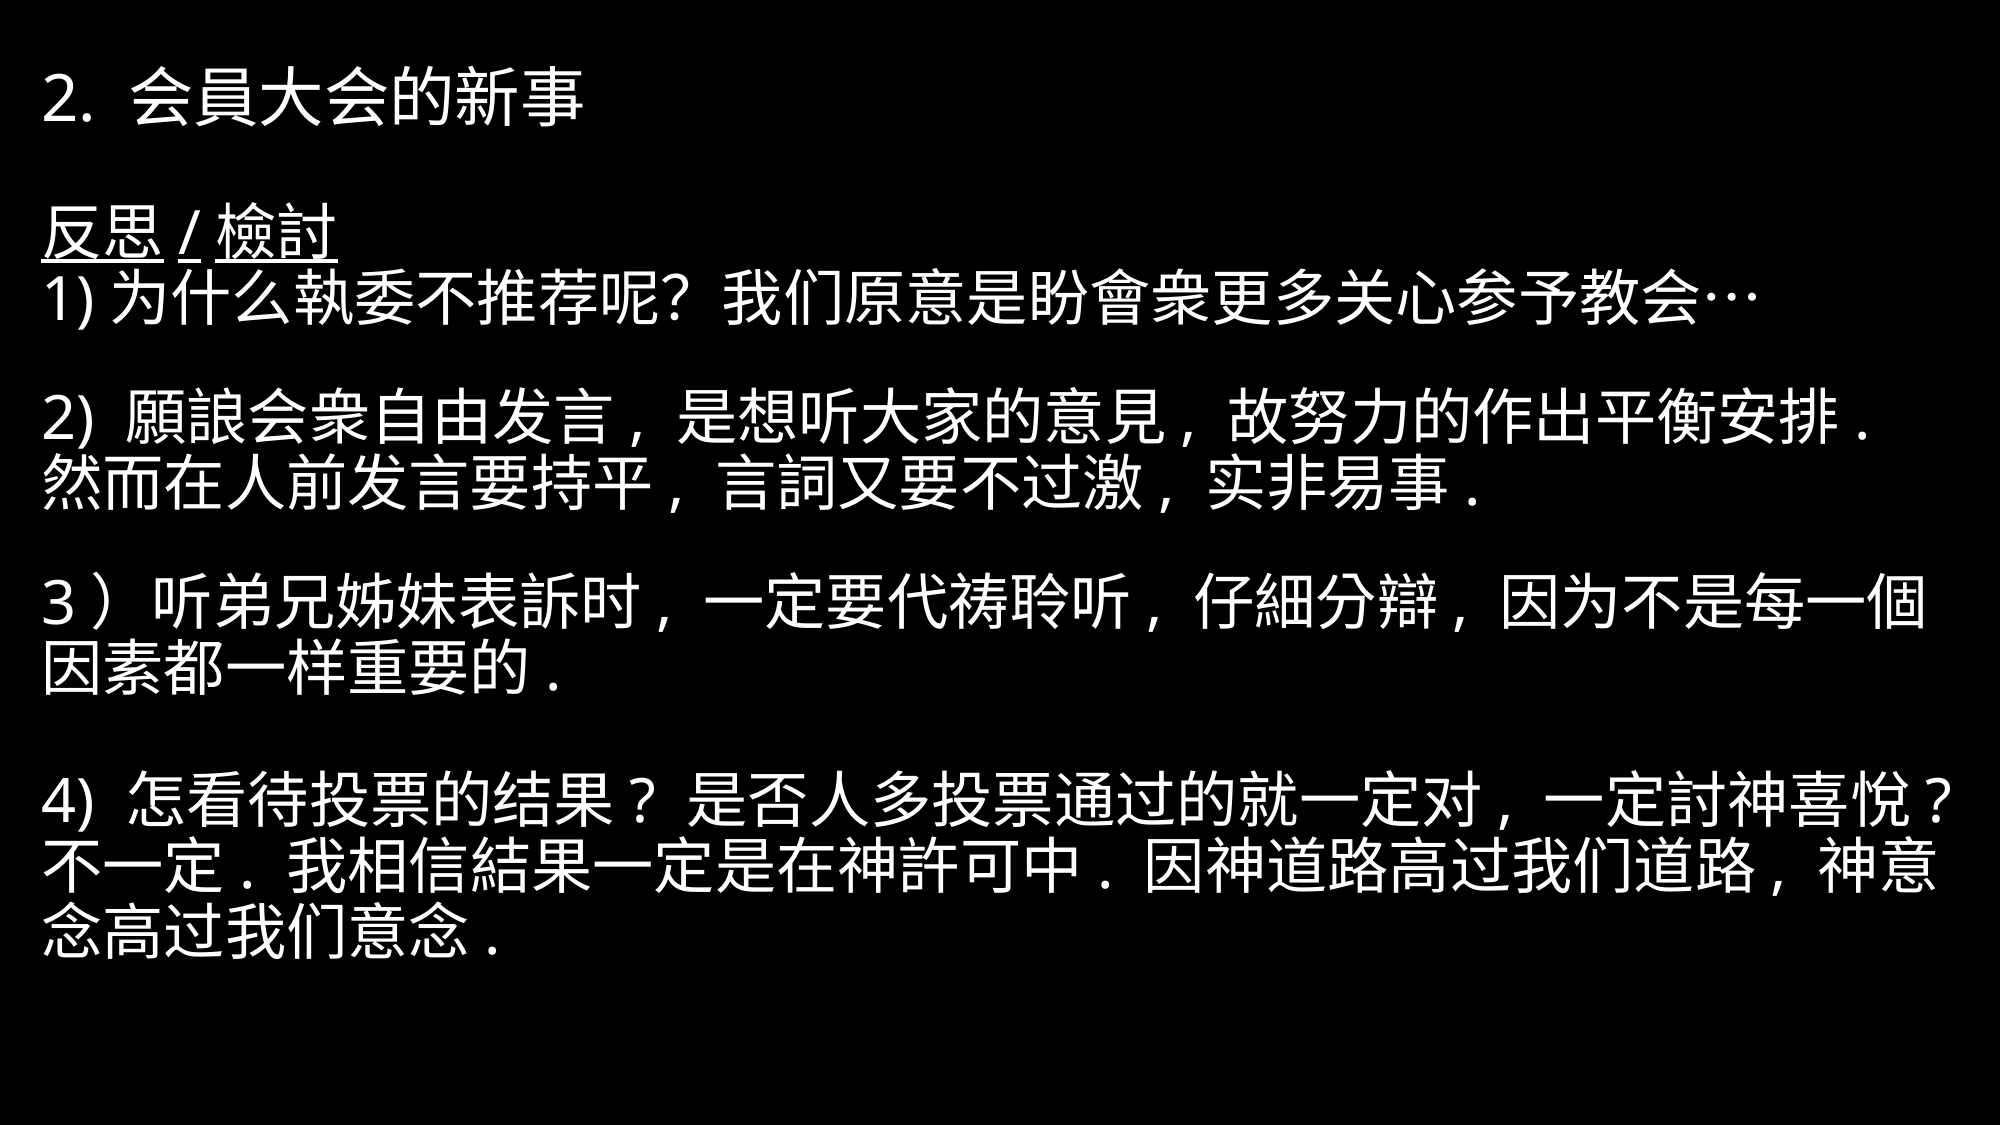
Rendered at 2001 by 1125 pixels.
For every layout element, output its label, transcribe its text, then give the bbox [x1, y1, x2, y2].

list 2. 会員大会的新事 反思/檢討 1)为什么執委不推荐呢？我们原意是盼會衆更多关心参予教会… 2) 願誏会衆自由发言, 是想听大家的意見, 故努力的作出平衡安排. 然而在人前发言要持平, 言詞又要不过激, 实非易事. 3）听弟兄姊妹表訴时, 一定要代祷聆听, 仔細分辯, 因为不是每一個因素都一样重要的. 4) 怎看待投票的结果? 是否人多投票通过的就一定对, 一定討神喜悅? 不一定. 我相信結果一定是在神許可中. 因神道路高过我们道路, 神意念高过我们意念. [26, 57, 1974, 1025]
